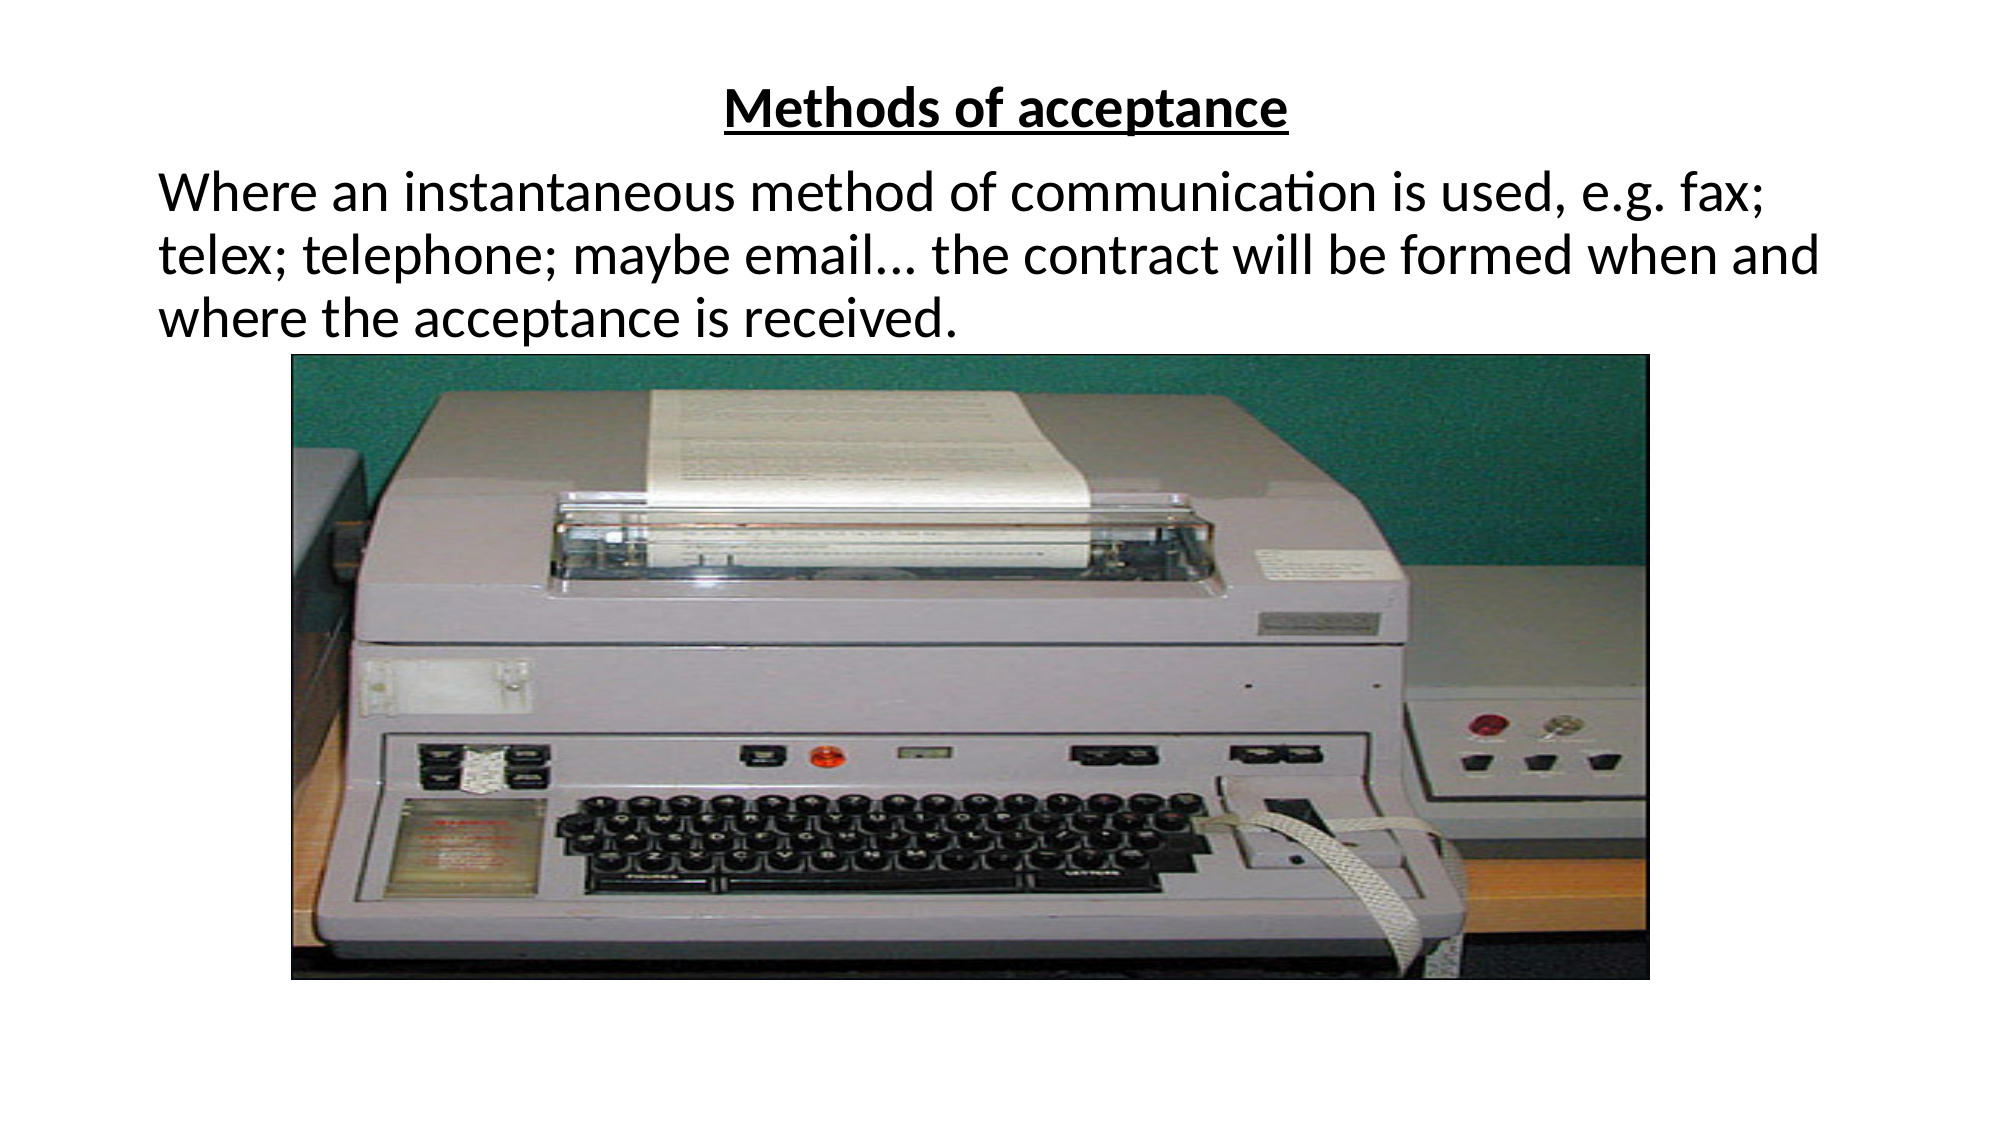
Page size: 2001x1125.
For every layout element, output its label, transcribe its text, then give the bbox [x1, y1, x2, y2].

list Methods of acceptance Where an instantaneous method of communication is used, e.g. fax; telex; telephone; maybe email... the contract will be formed when and where the acceptance is received. [143, 69, 1869, 1087]
picture [291, 354, 1650, 980]
